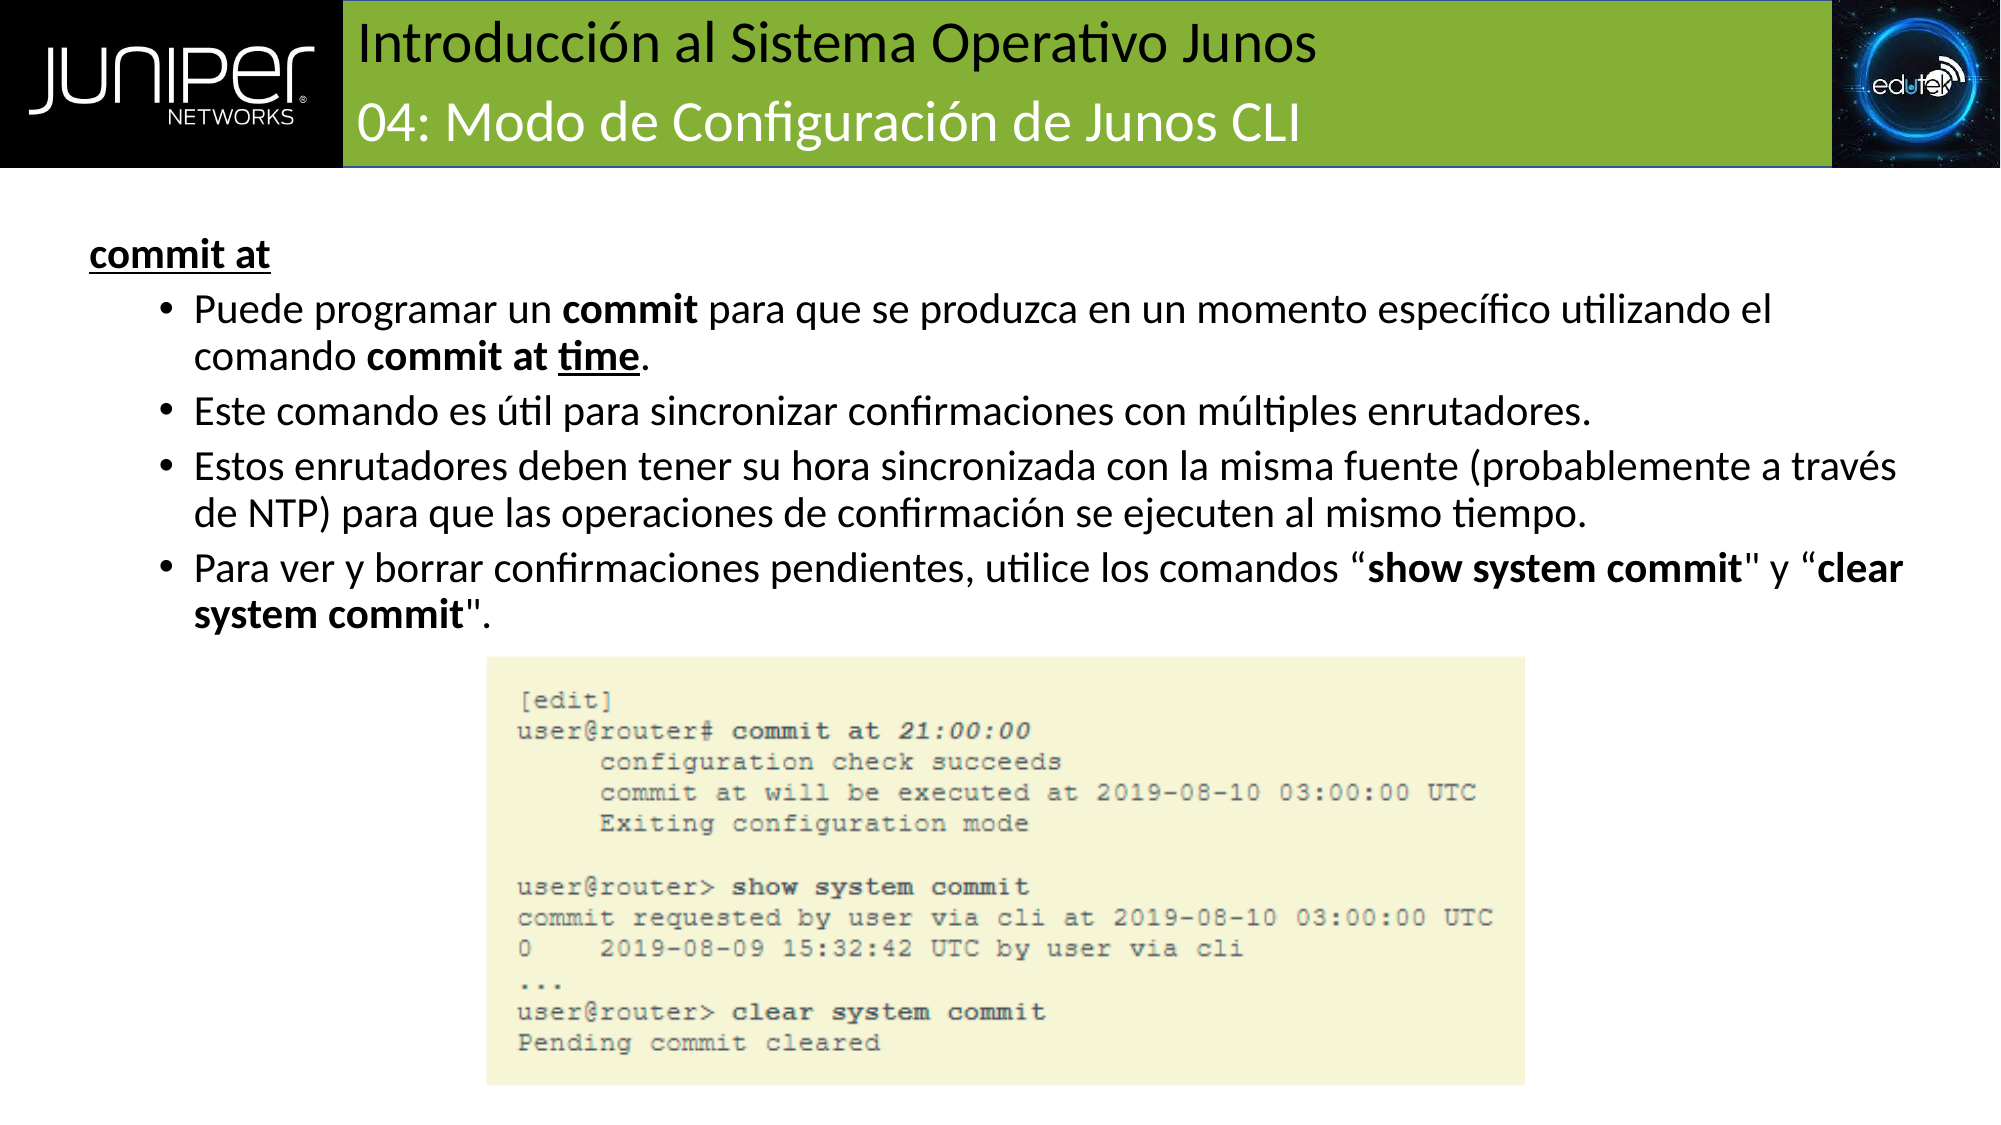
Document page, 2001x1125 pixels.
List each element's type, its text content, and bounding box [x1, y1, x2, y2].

title Introducción al Sistema Operativo Junos [342, 3, 2000, 84]
list commit at Puede programar un commit para que se produzca en un momento específico utilizando el comando commit at time. Este comando es útil para sincronizar confirmaciones con múltiples enrutadores. Estos enrutadores deben tener su hora sincronizada con la misma fuente (probablemente a través de NTP) para que las operaciones de confirmación se ejecuten al mismo tiempo. Para ver y borrar confirmaciones pendientes, utilice los comandos “show system commit" y “clear system commit". [74, 224, 1926, 648]
picture [475, 647, 1525, 1092]
picture [0, 0, 343, 168]
list 04: Modo de Configuración de Junos CLI [342, 83, 1606, 168]
picture [1832, 84, 2000, 168]
